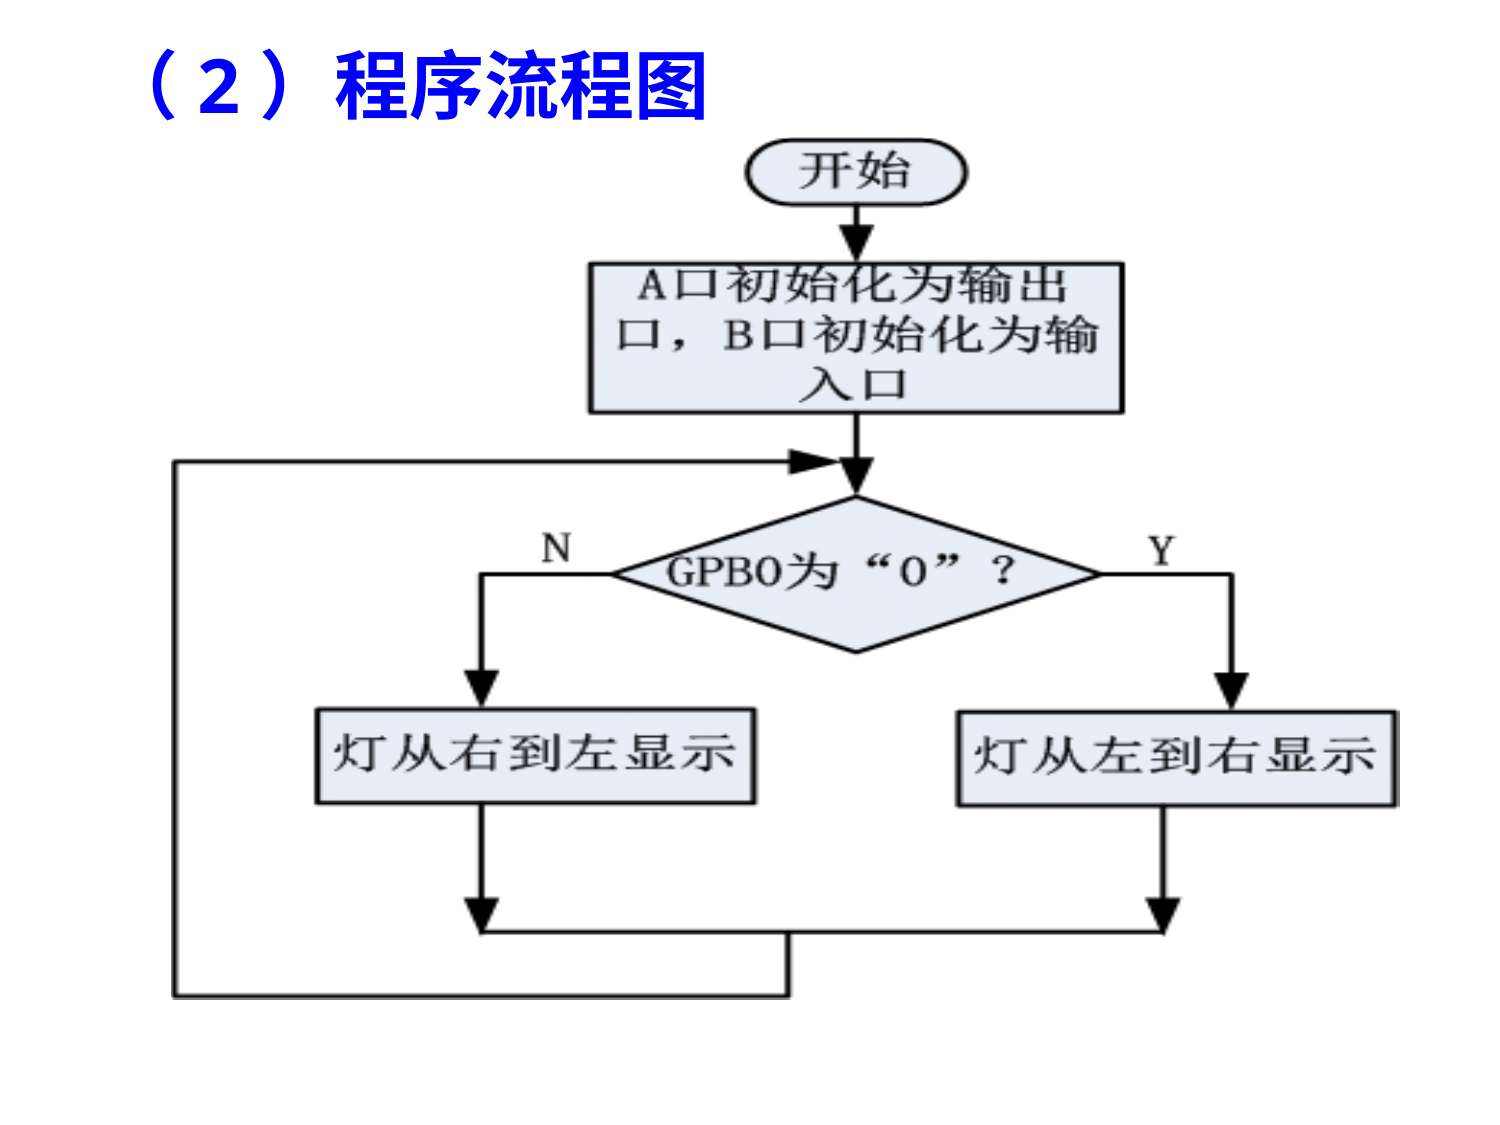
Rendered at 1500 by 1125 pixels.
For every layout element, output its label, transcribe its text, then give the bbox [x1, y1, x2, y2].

text_box （2）程序流程图 [88, 31, 1365, 136]
picture [170, 136, 1400, 1000]
